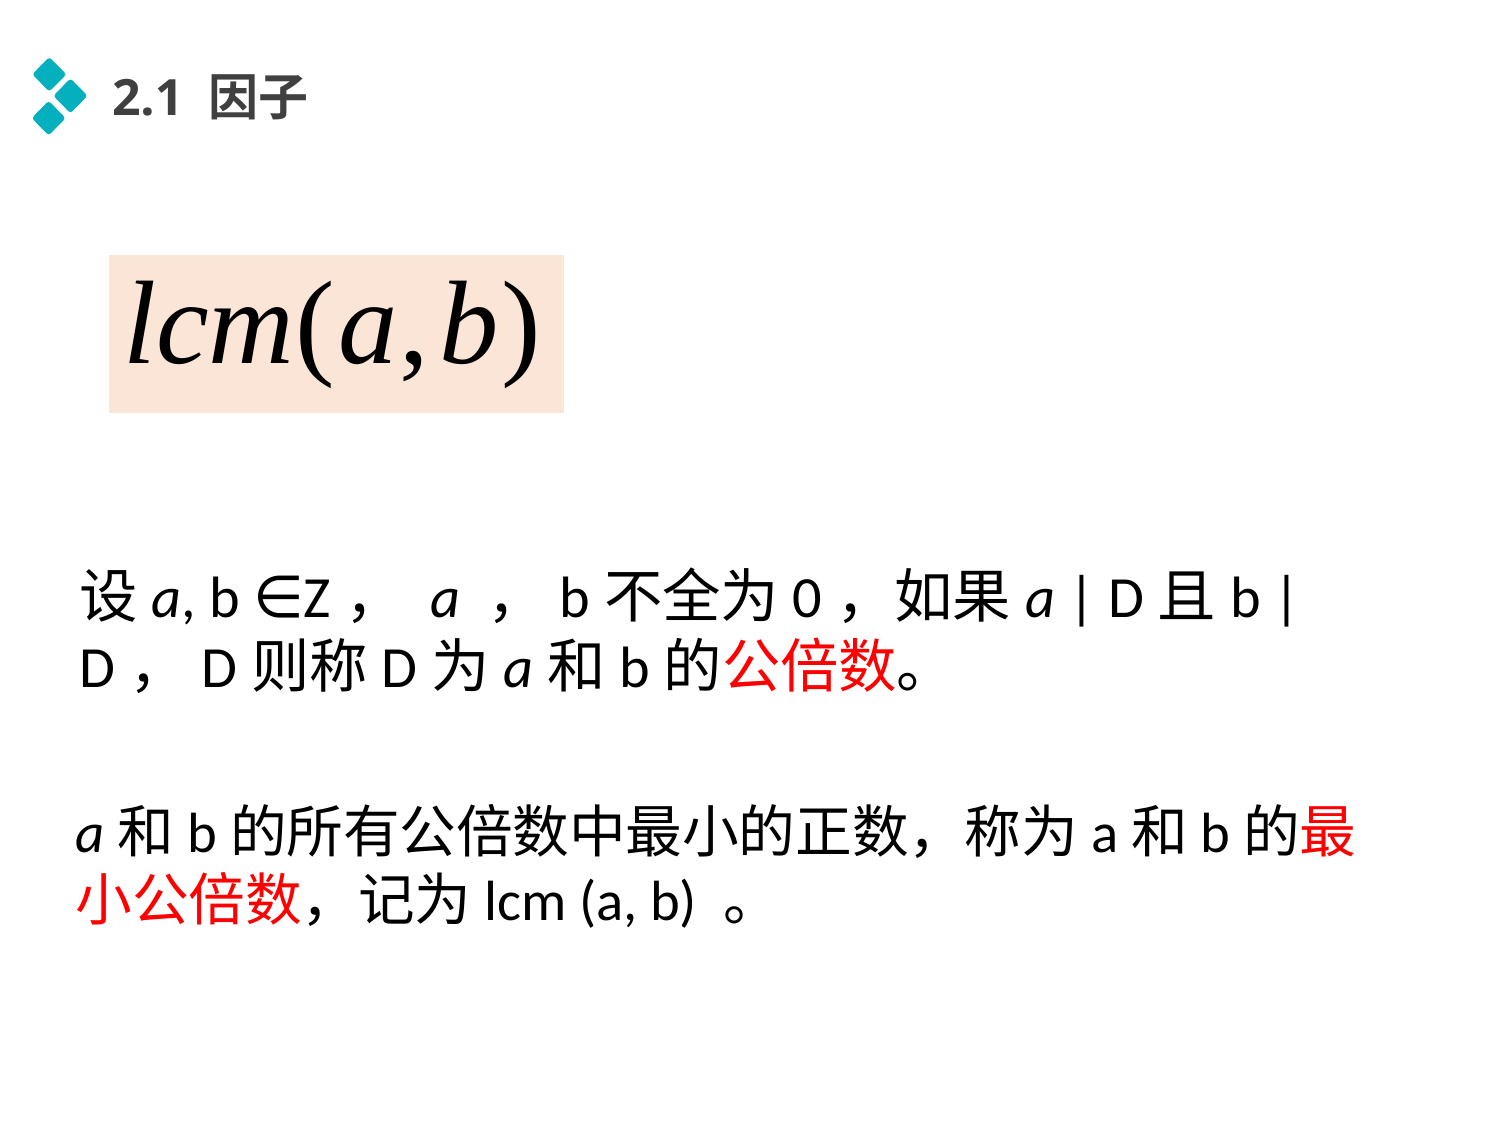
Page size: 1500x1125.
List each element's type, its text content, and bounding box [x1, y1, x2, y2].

text_box [54, 79, 87, 113]
text_box [32, 102, 65, 135]
text_box 2.1 因子 [100, 59, 486, 131]
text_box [109, 254, 564, 414]
text_box a和b的所有公倍数中最小的正数，称为a和b的最小公倍数，记为lcm (a, b) 。 [60, 788, 1411, 940]
text_box [33, 58, 66, 91]
